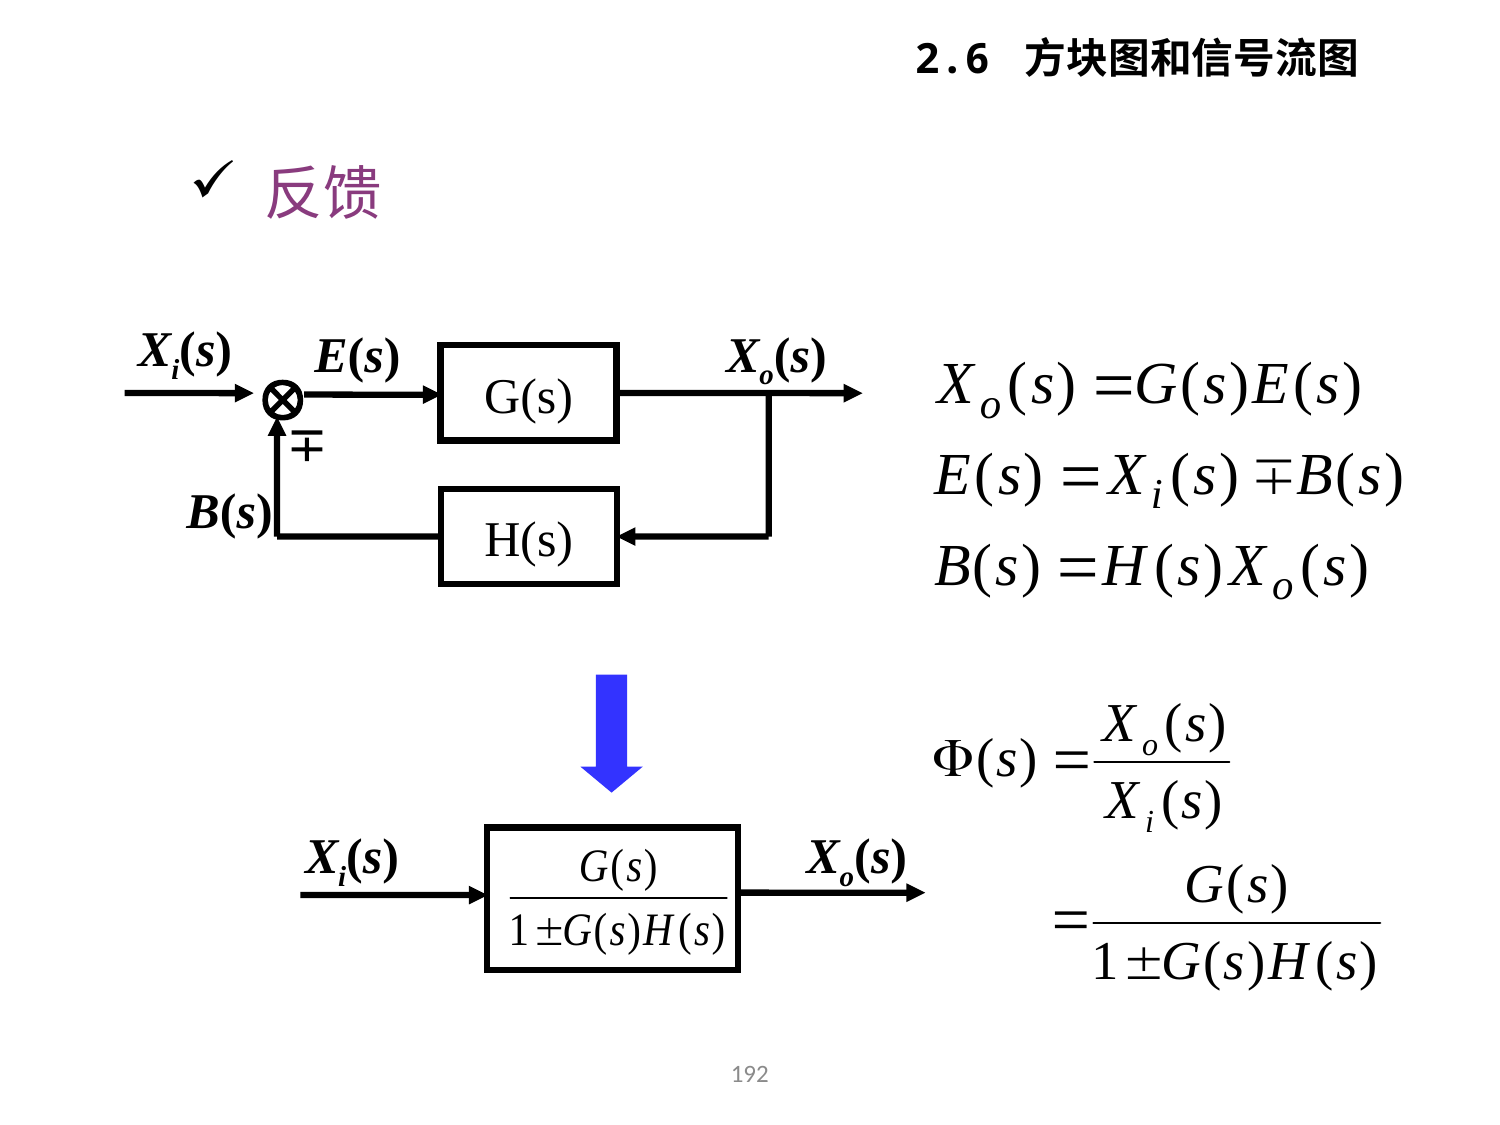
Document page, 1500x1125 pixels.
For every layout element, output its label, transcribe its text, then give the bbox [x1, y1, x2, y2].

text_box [289, 674, 926, 971]
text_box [122, 308, 863, 585]
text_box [924, 689, 1392, 1002]
text_box 2.6 方块图和信号流图 [773, 34, 1500, 90]
footer 192 [512, 1042, 988, 1103]
text_box 反馈 [174, 149, 750, 234]
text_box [924, 349, 1413, 610]
